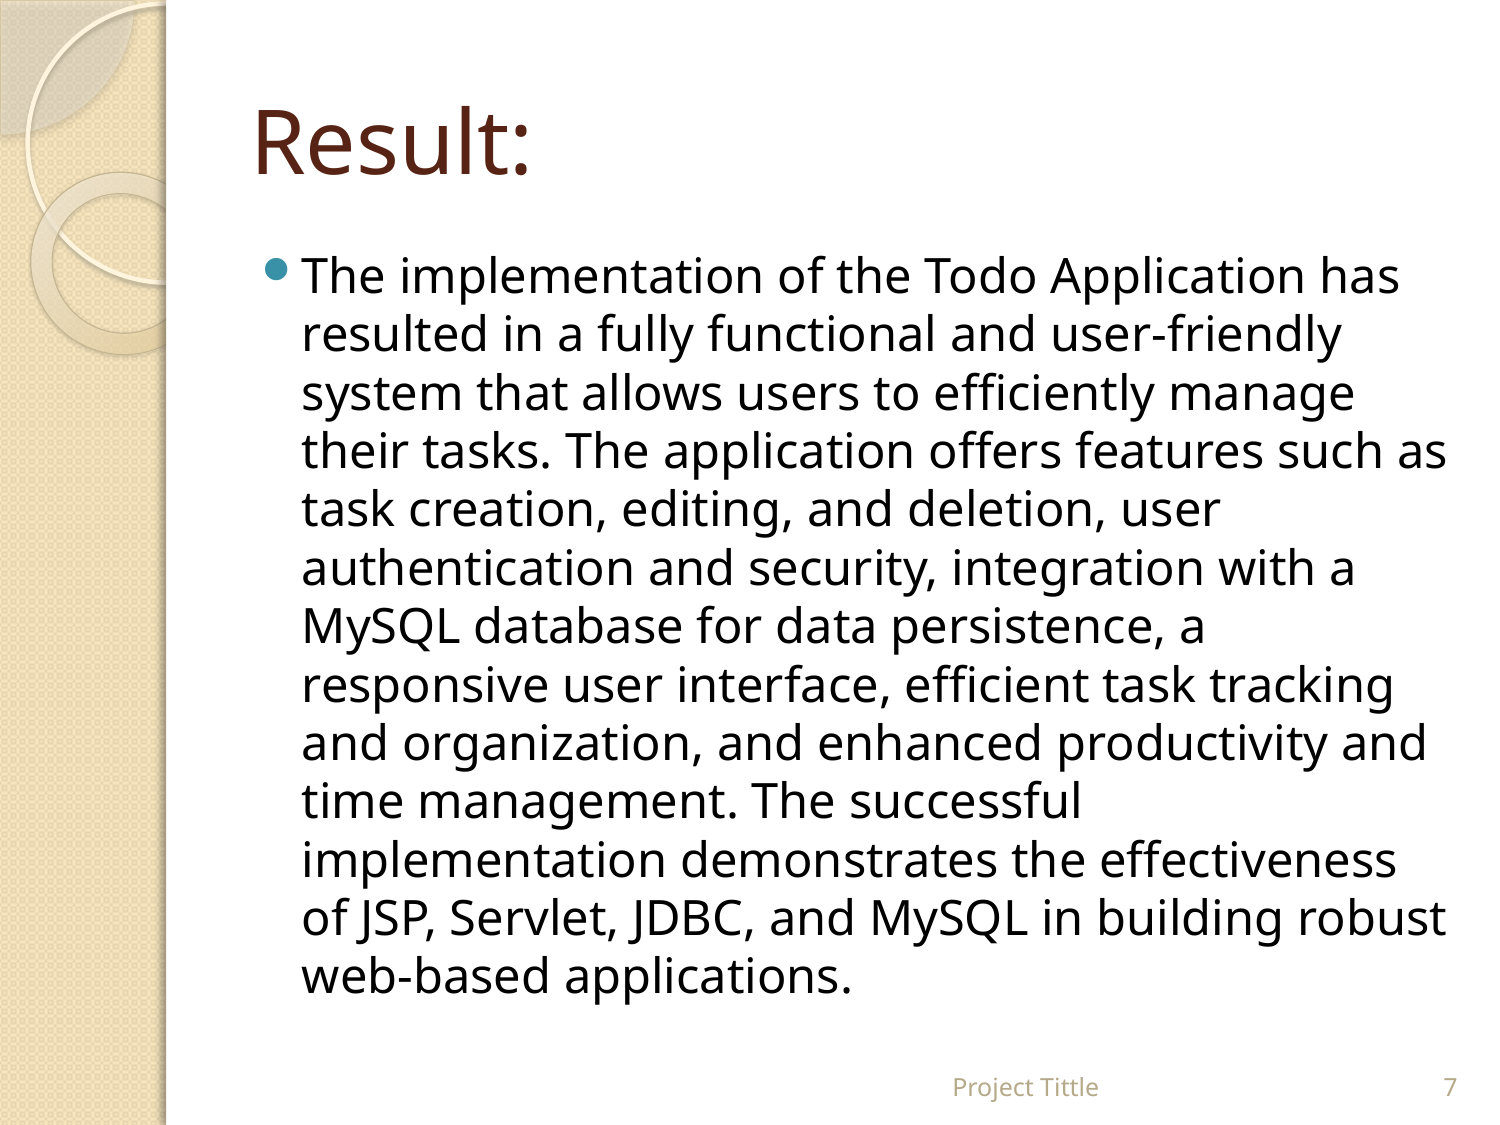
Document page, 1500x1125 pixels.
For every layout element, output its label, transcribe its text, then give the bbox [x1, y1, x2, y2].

list The implementation of the Todo Application has resulted in a fully functional and user-friendly system that allows users to efficiently manage their tasks. The application offers features such as task creation, editing, and deletion, user authentication and security, integration with a MySQL database for data persistence, a responsive user interface, efficient task tracking and organization, and enhanced productivity and time management. The successful implementation demonstrates the effectiveness of JSP, Servlet, JDBC, and MySQL in building robust web-based applications. [235, 237, 1466, 1025]
slide_number 7 [1413, 1034, 1488, 1113]
title Result: [235, 45, 1466, 233]
footer Project Tittle [937, 1034, 1413, 1113]
